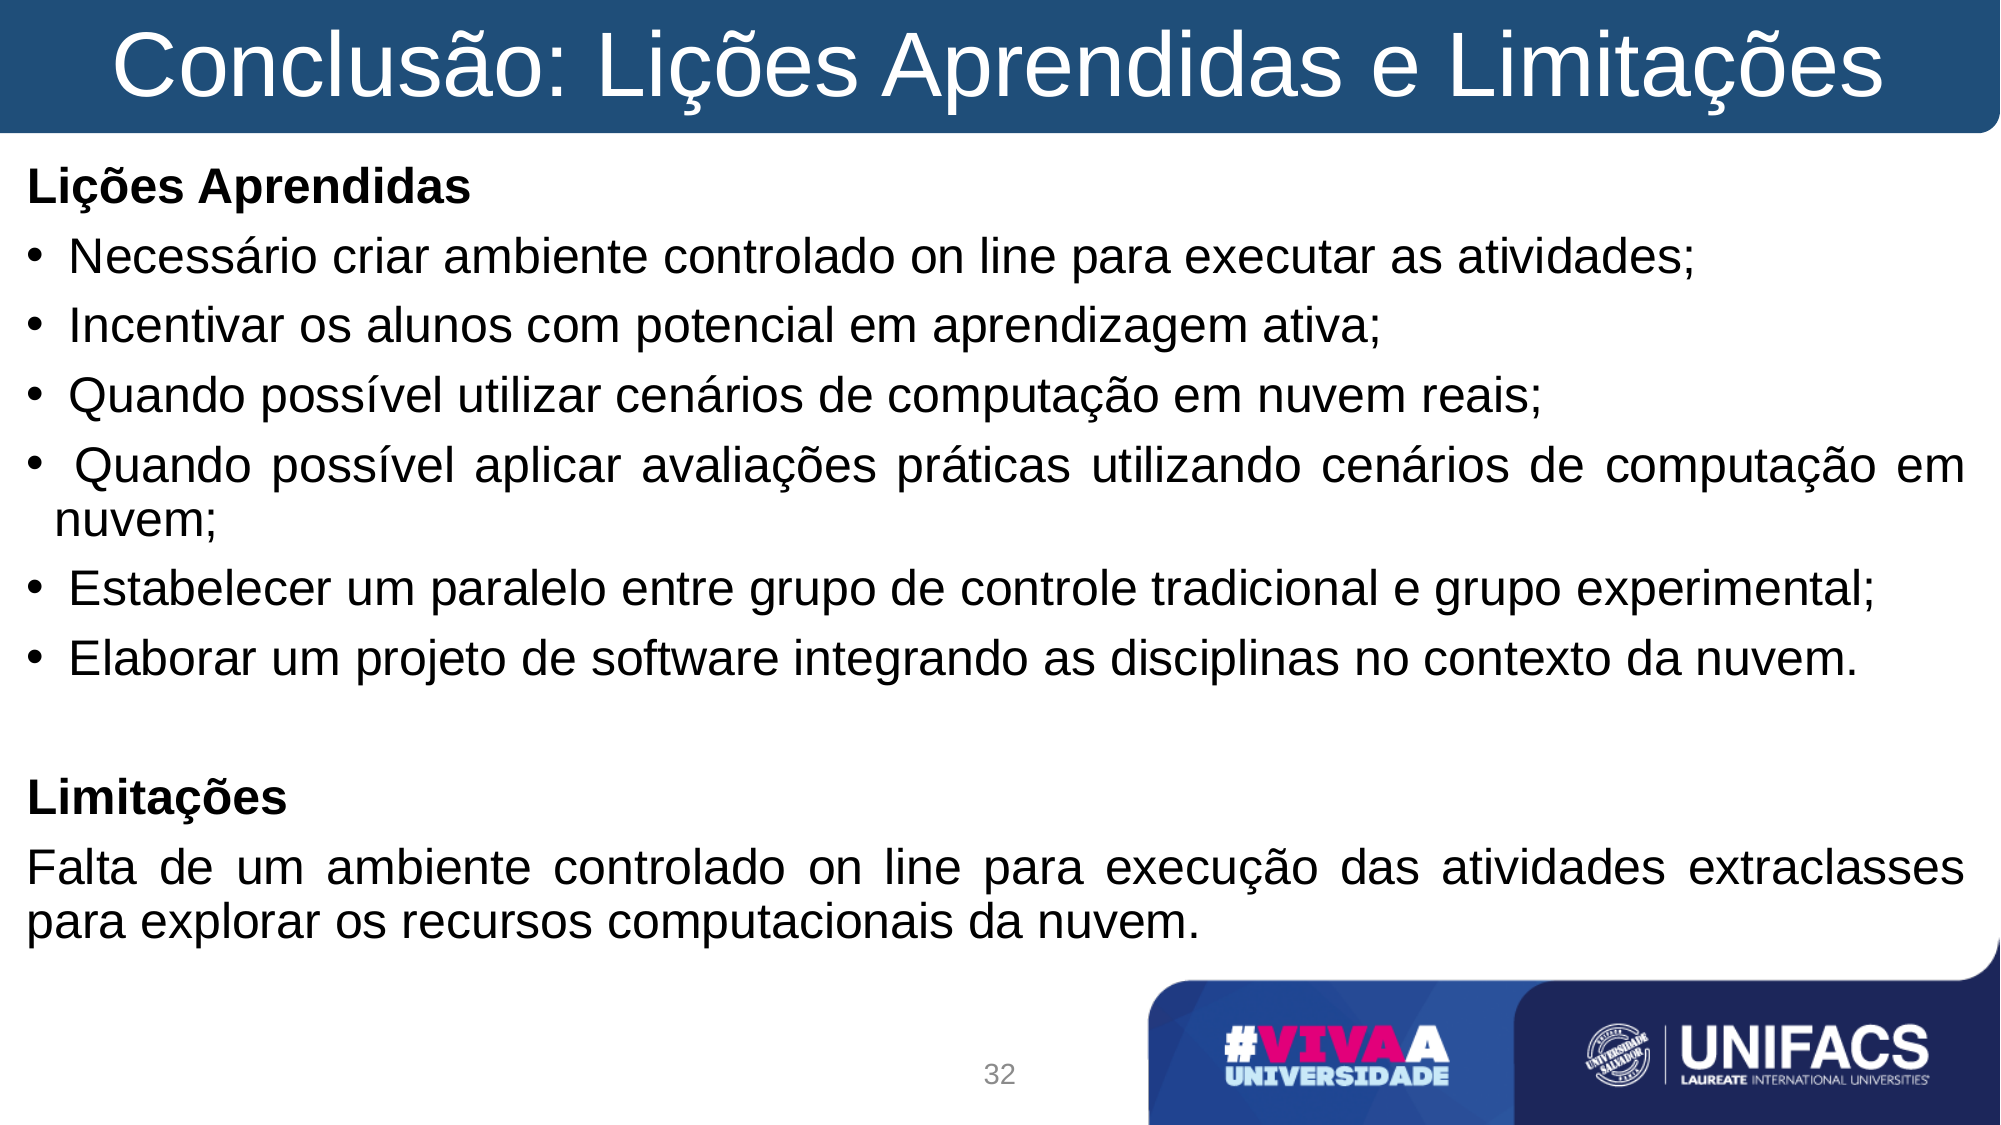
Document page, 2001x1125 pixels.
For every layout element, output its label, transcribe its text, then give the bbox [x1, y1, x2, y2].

picture [499, 932, 2000, 1125]
title Conclusão: Lições Aprendidas e Limitações [0, 0, 2000, 134]
list Lições Aprendidas Necessário criar ambiente controlado on line para executar as atividades; Incentivar os alunos com potencial em aprendizagem ativa; Quando possível utilizar cenários de computação em nuvem reais; Quando possível aplicar avaliações práticas utilizando cenários de computação em nuvem; Estabelecer um paralelo entre grupo de controle tradicional e grupo experimental; Elaborar um projeto de software integrando as disciplinas no contexto da nuvem. Limitações Falta de um ambiente controlado on line para execução das atividades extraclasses para explorar os recursos computacionais da nuvem. [11, 152, 1982, 971]
